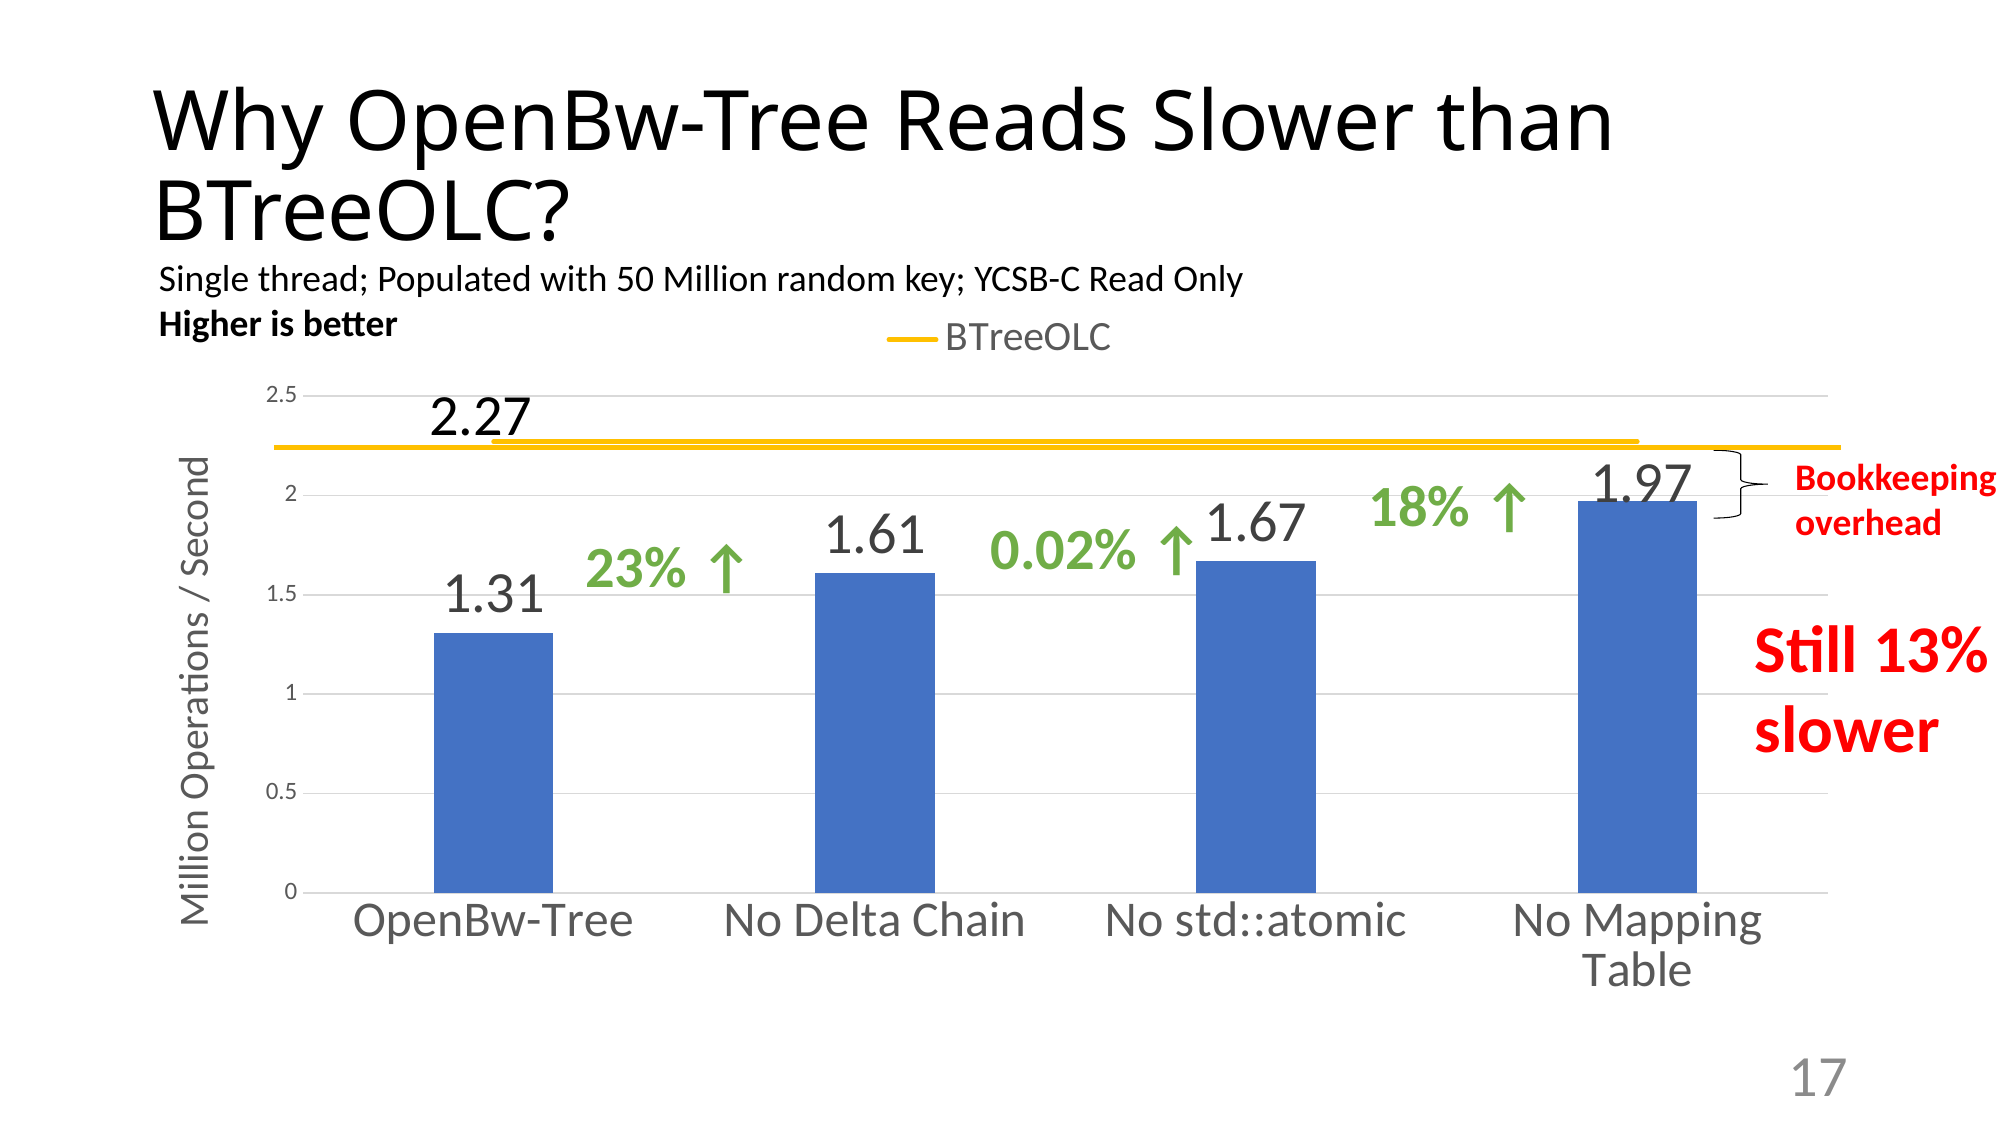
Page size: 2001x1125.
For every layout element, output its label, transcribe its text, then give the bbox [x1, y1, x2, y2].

chart [137, 299, 1863, 1014]
text_box Bookkeeping overhead [1863, 400, 2000, 551]
text_box Still 13% slower [1863, 598, 2000, 774]
slide_number 17 [1412, 1042, 1863, 1103]
title Why OpenBw-Tree Reads Slower than BTreeOLC? [137, 59, 1863, 278]
text_box Single thread; Populated with 50 Million random key; YCSB-C Read Only Higher is better [144, 246, 1260, 299]
